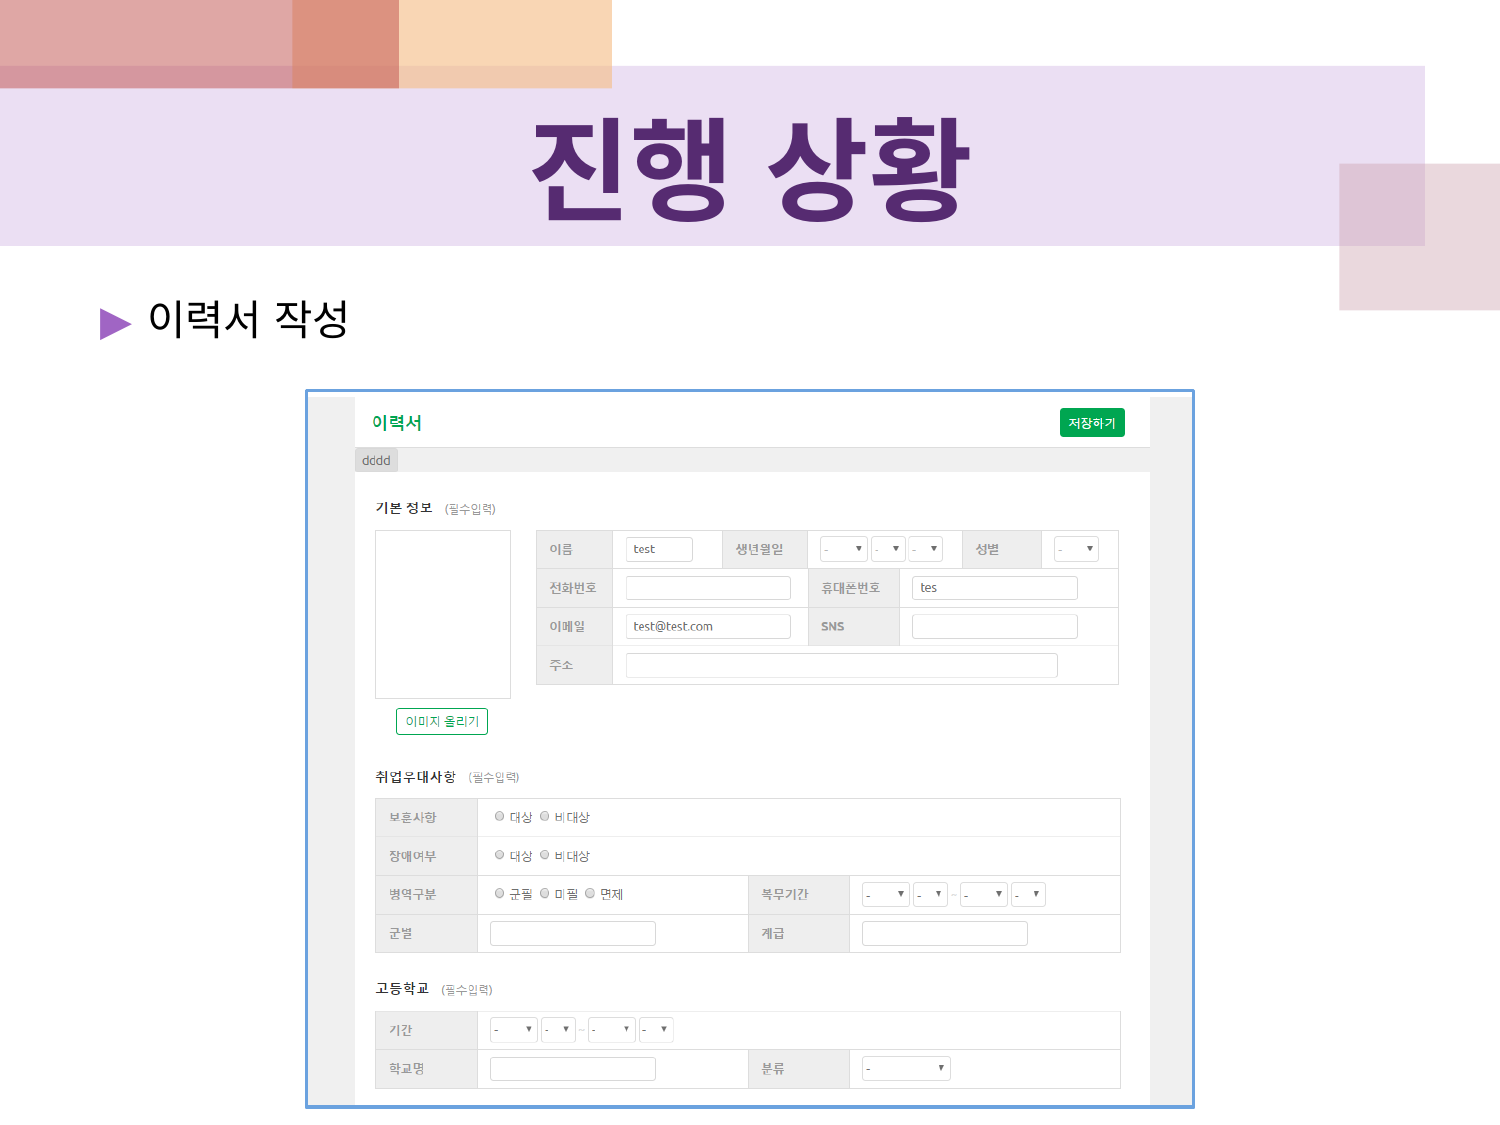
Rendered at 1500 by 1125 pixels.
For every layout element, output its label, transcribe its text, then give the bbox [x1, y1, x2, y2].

title 진행 상황 [75, 88, 1425, 246]
text_box 이력서 작성 [85, 286, 367, 352]
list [307, 392, 1193, 1106]
